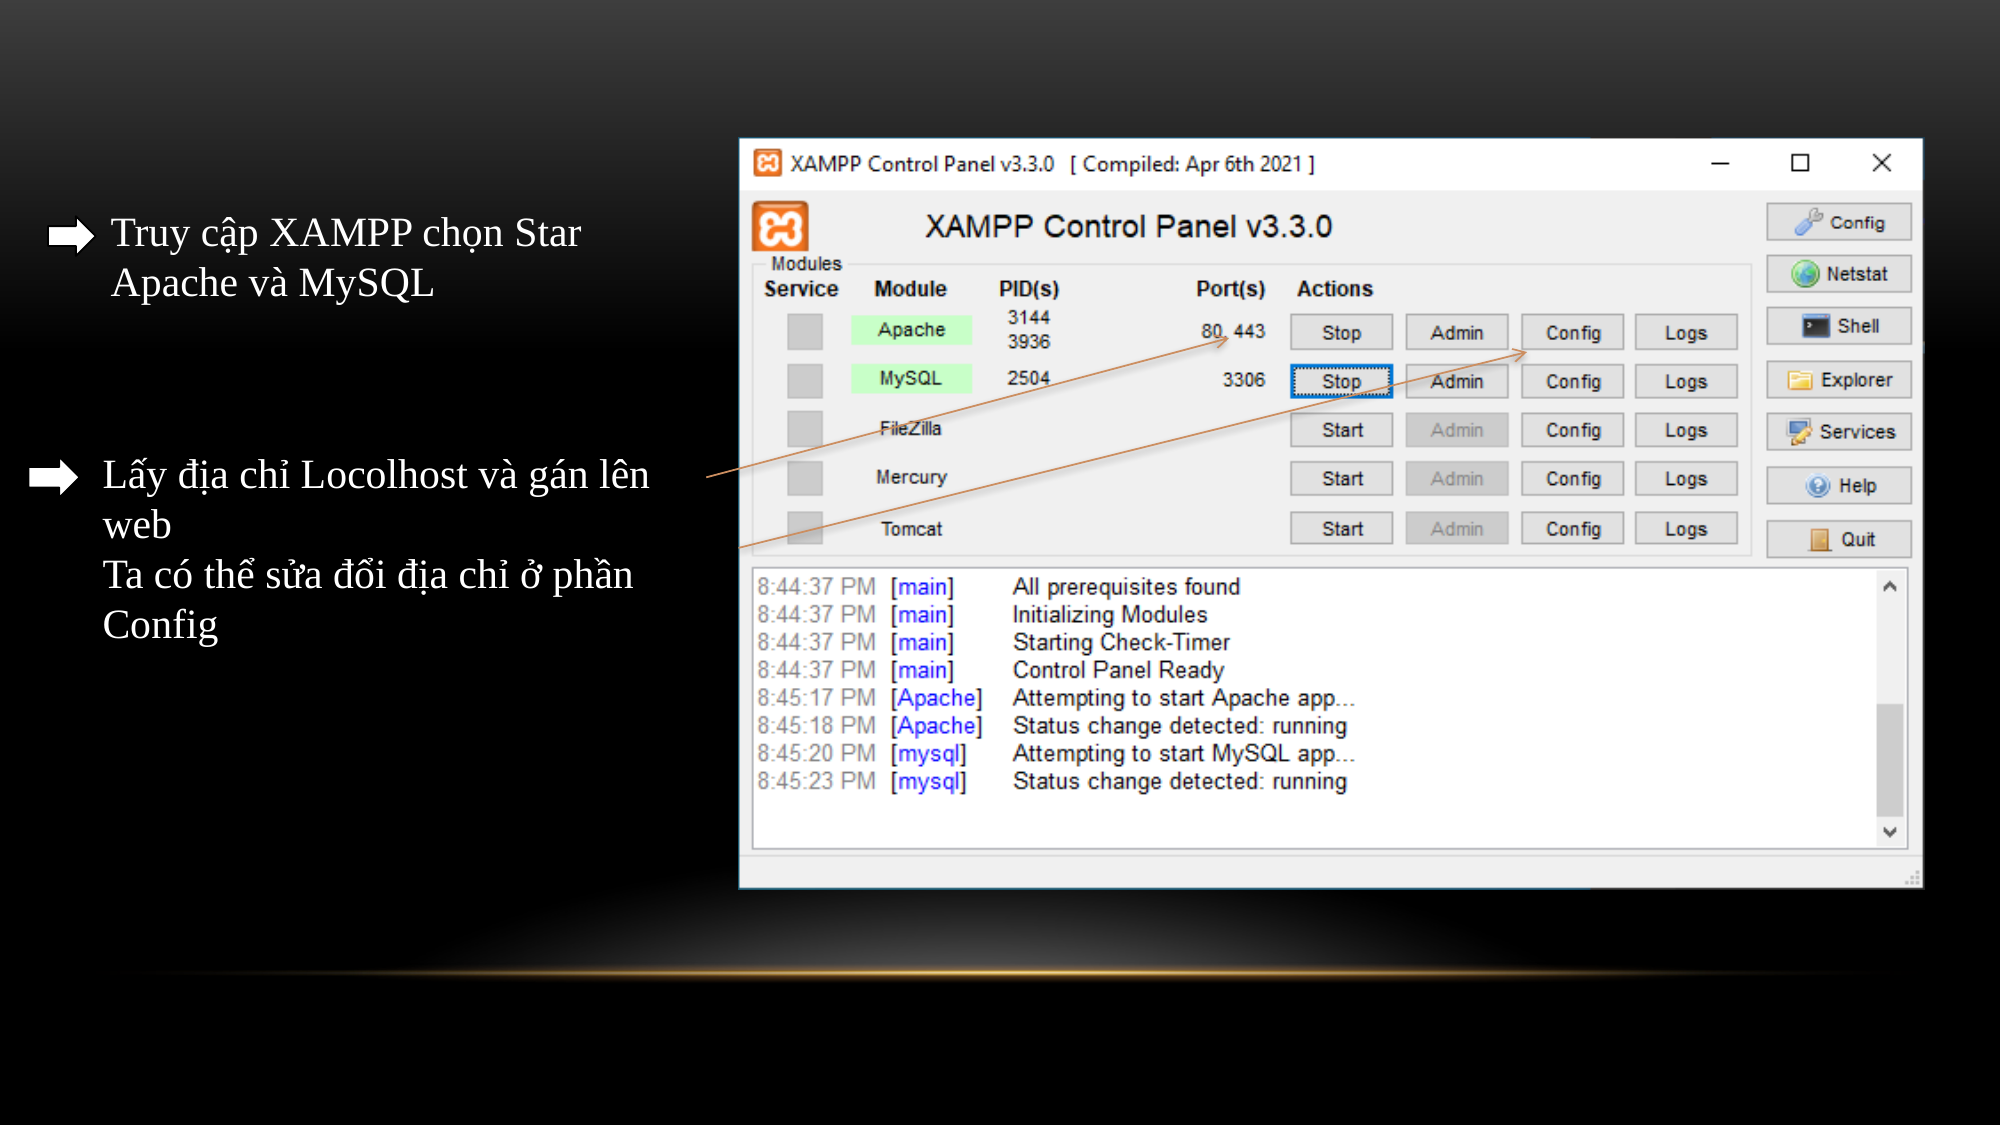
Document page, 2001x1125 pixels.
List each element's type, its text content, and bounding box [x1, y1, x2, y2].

picture [0, 0, 2000, 1125]
text_box [27, 456, 81, 499]
text_box [47, 215, 97, 257]
text_box Lấy địa chỉ Locolhost và gán lên web Ta có thể sửa đổi địa chỉ ở phần Config [87, 439, 699, 655]
text_box Truy cập XAMPP chọn Star Apache và MySQL [95, 197, 650, 313]
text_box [738, 351, 1528, 549]
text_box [705, 337, 1230, 478]
